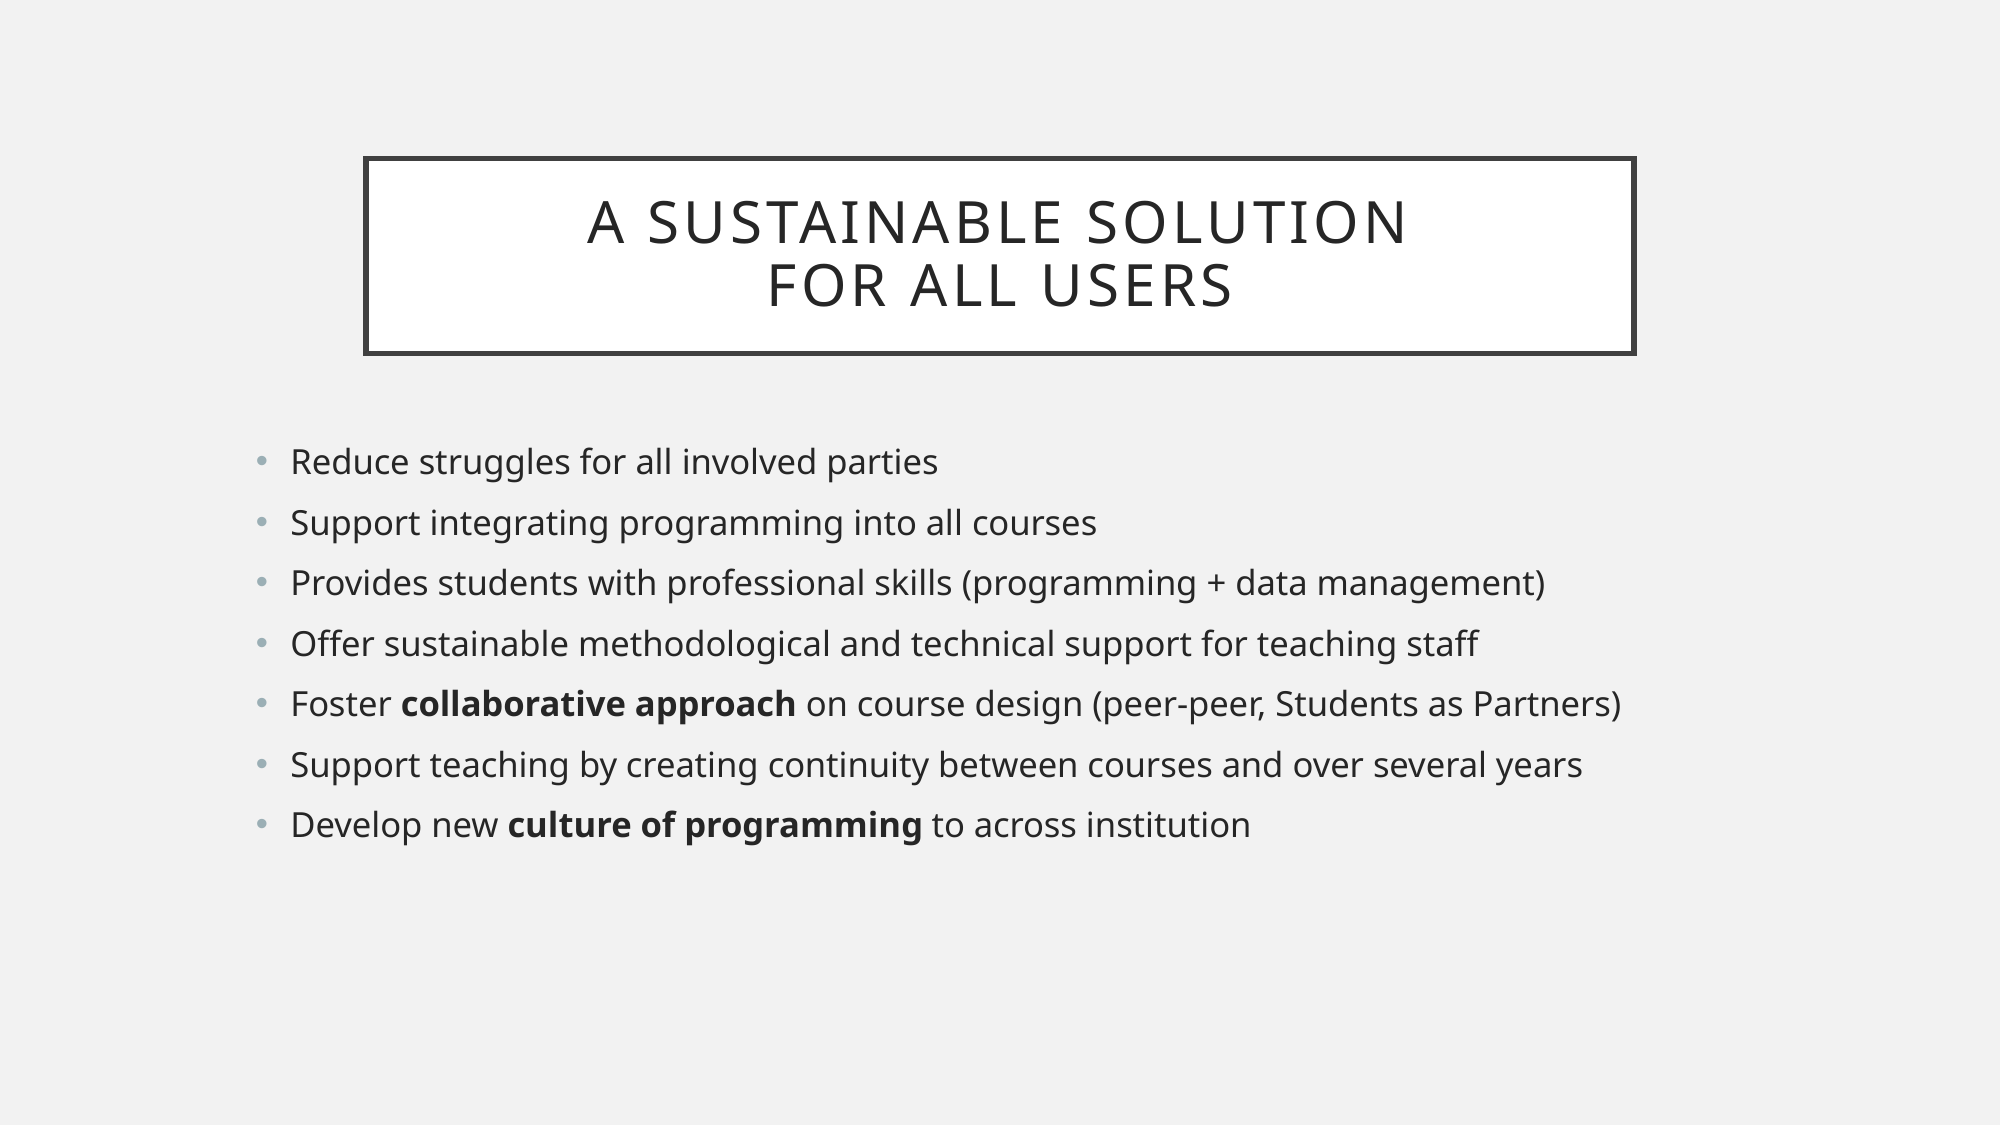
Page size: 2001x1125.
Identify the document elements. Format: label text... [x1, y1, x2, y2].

title A sustainable solution for all users [363, 156, 1637, 356]
list Reduce struggles for all involved parties Support integrating programming into all courses Provides students with professional skills (programming + data management) Offer sustainable methodological and technical support for teaching staff Foster collaborative approach on course design (peer-peer, Students as Partners) Support teaching by creating continuity between courses and over several years Develop new culture of programming to across institution [240, 432, 1664, 942]
